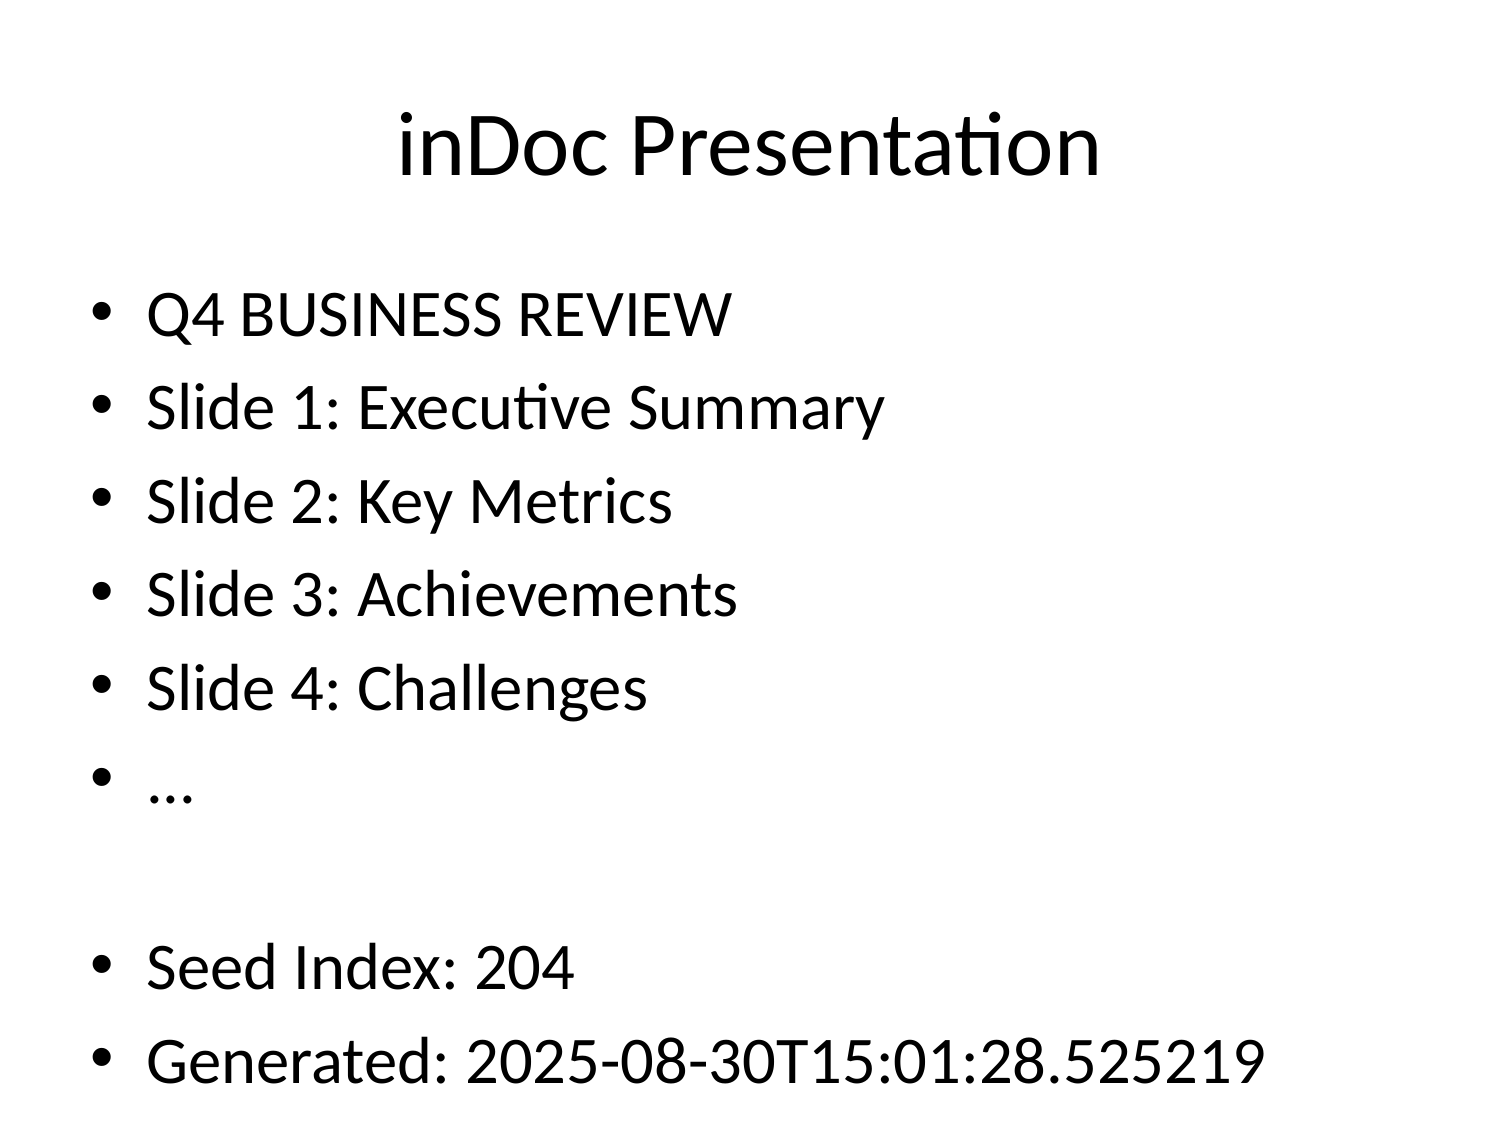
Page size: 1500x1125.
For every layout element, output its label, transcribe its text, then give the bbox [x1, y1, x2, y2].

list Q4 BUSINESS REVIEW Slide 1: Executive Summary Slide 2: Key Metrics Slide 3: Achievements Slide 4: Challenges ... Seed Index: 204 Generated: 2025-08-30T15:01:28.525219 [75, 262, 1425, 1005]
title inDoc Presentation [75, 45, 1425, 233]
